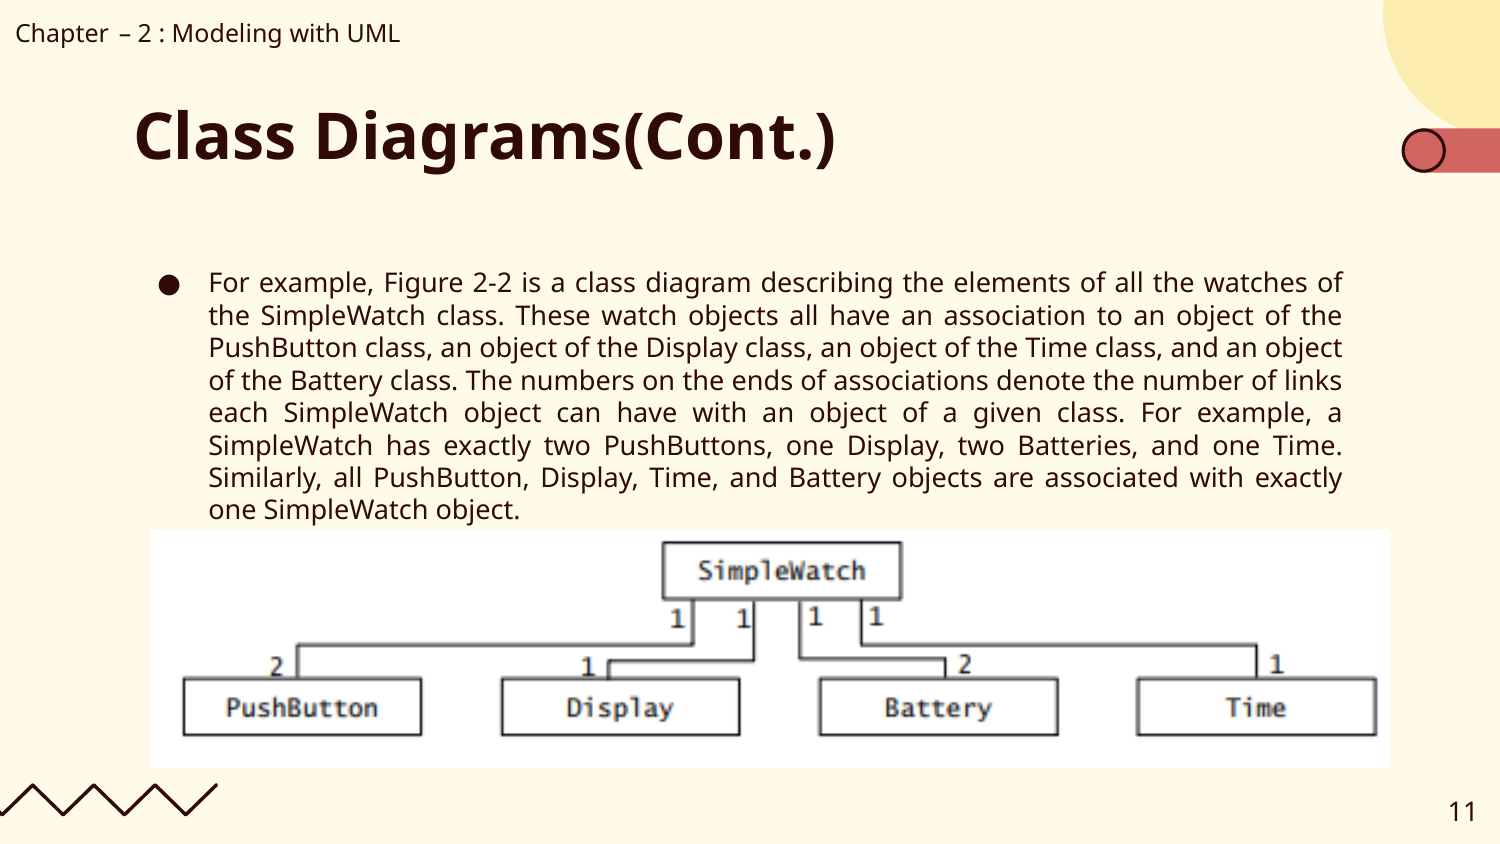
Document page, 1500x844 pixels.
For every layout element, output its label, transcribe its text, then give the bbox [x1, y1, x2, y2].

slide_number ‹#› [1403, 779, 1494, 844]
title Class Diagrams(Cont.) [118, 79, 1382, 177]
picture [149, 530, 1390, 768]
text_box Chapter – 2 : Modeling with UML [0, 0, 1001, 43]
text_box For example, Figure 2-2 is a class diagram describing the elements of all the watches of the SimpleWatch class. These watch objects all have an association to an object of the PushButton class, an object of the Display class, an object of the Time class, and an object of the Battery class. The numbers on the ends of associations denote the number of links each SimpleWatch object can have with an object of a given class. For example, a SimpleWatch has exactly two PushButtons, one Display, two Batteries, and one Time. Similarly, all PushButton, Display, Time, and Battery objects are associated with exactly one SimpleWatch object. [118, 250, 1358, 506]
